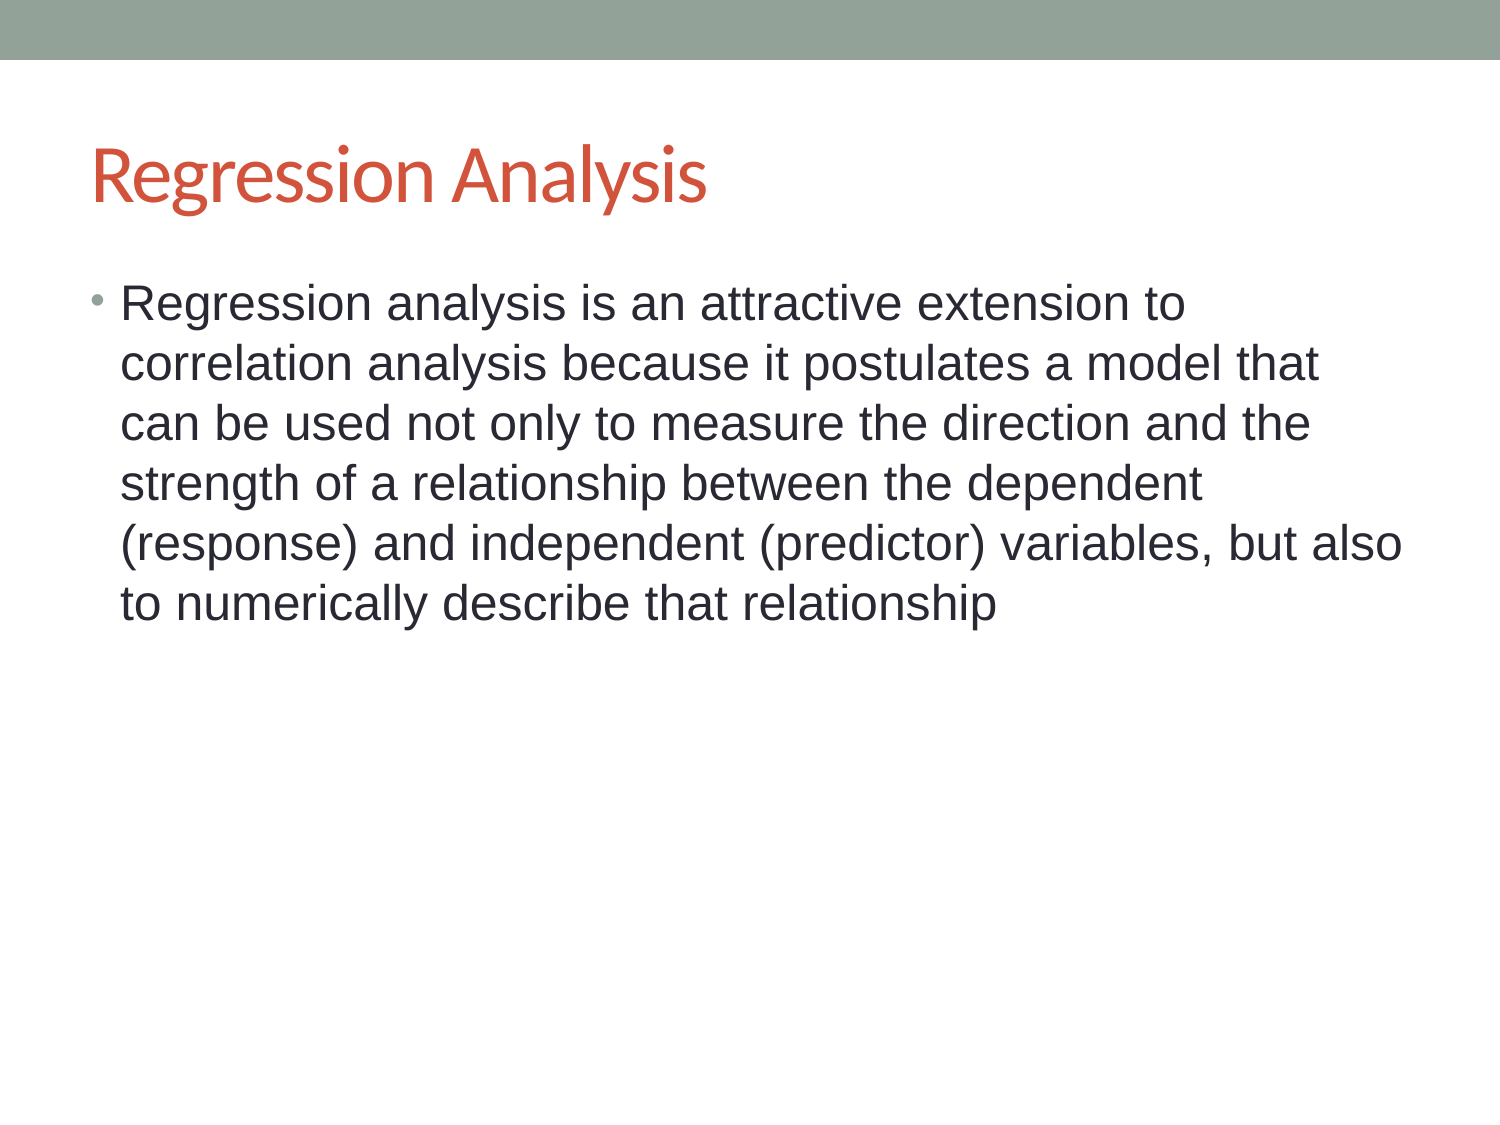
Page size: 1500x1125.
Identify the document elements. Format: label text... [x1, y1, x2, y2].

title Regression Analysis [75, 87, 1425, 250]
list Regression analysis is an attractive extension to correlation analysis because it postulates a model that can be used not only to measure the direction and the strength of a relationship between the dependent (response) and independent (predictor) variables, but also to numerically describe that relationship [75, 262, 1425, 1063]
